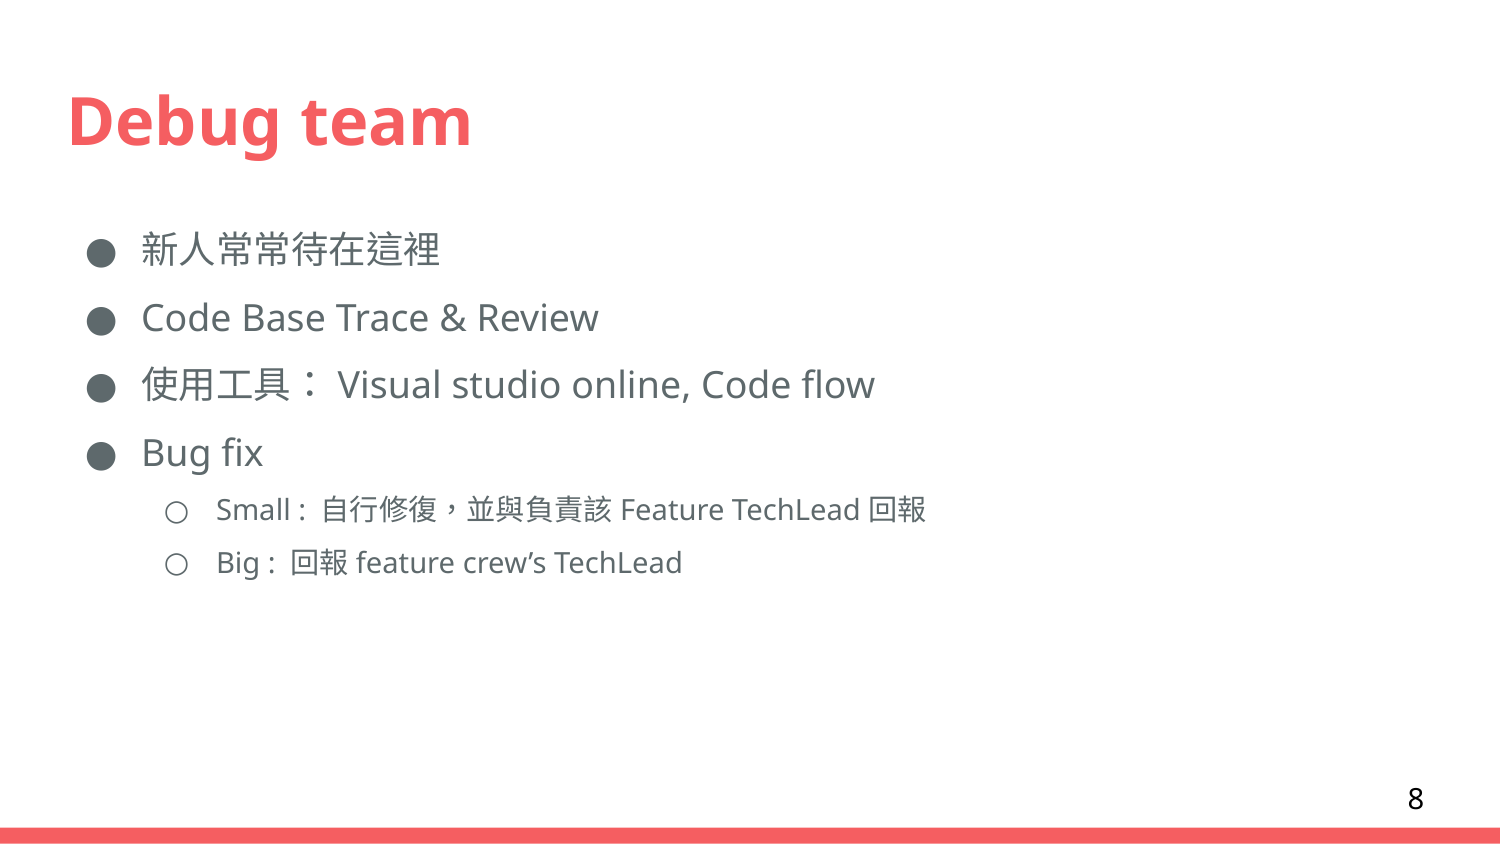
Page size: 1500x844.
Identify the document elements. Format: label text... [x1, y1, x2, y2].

title Debug team [51, 64, 1449, 167]
slide_number 8 [1392, 767, 1483, 833]
list 新人常常待在這裡 Code Base Trace & Review 使用工具：Visual studio online, Code flow Bug fix Small : 自行修復，並與負責該Feature TechLead回報 Big : 回報feature crew’s TechLead [51, 189, 1449, 750]
